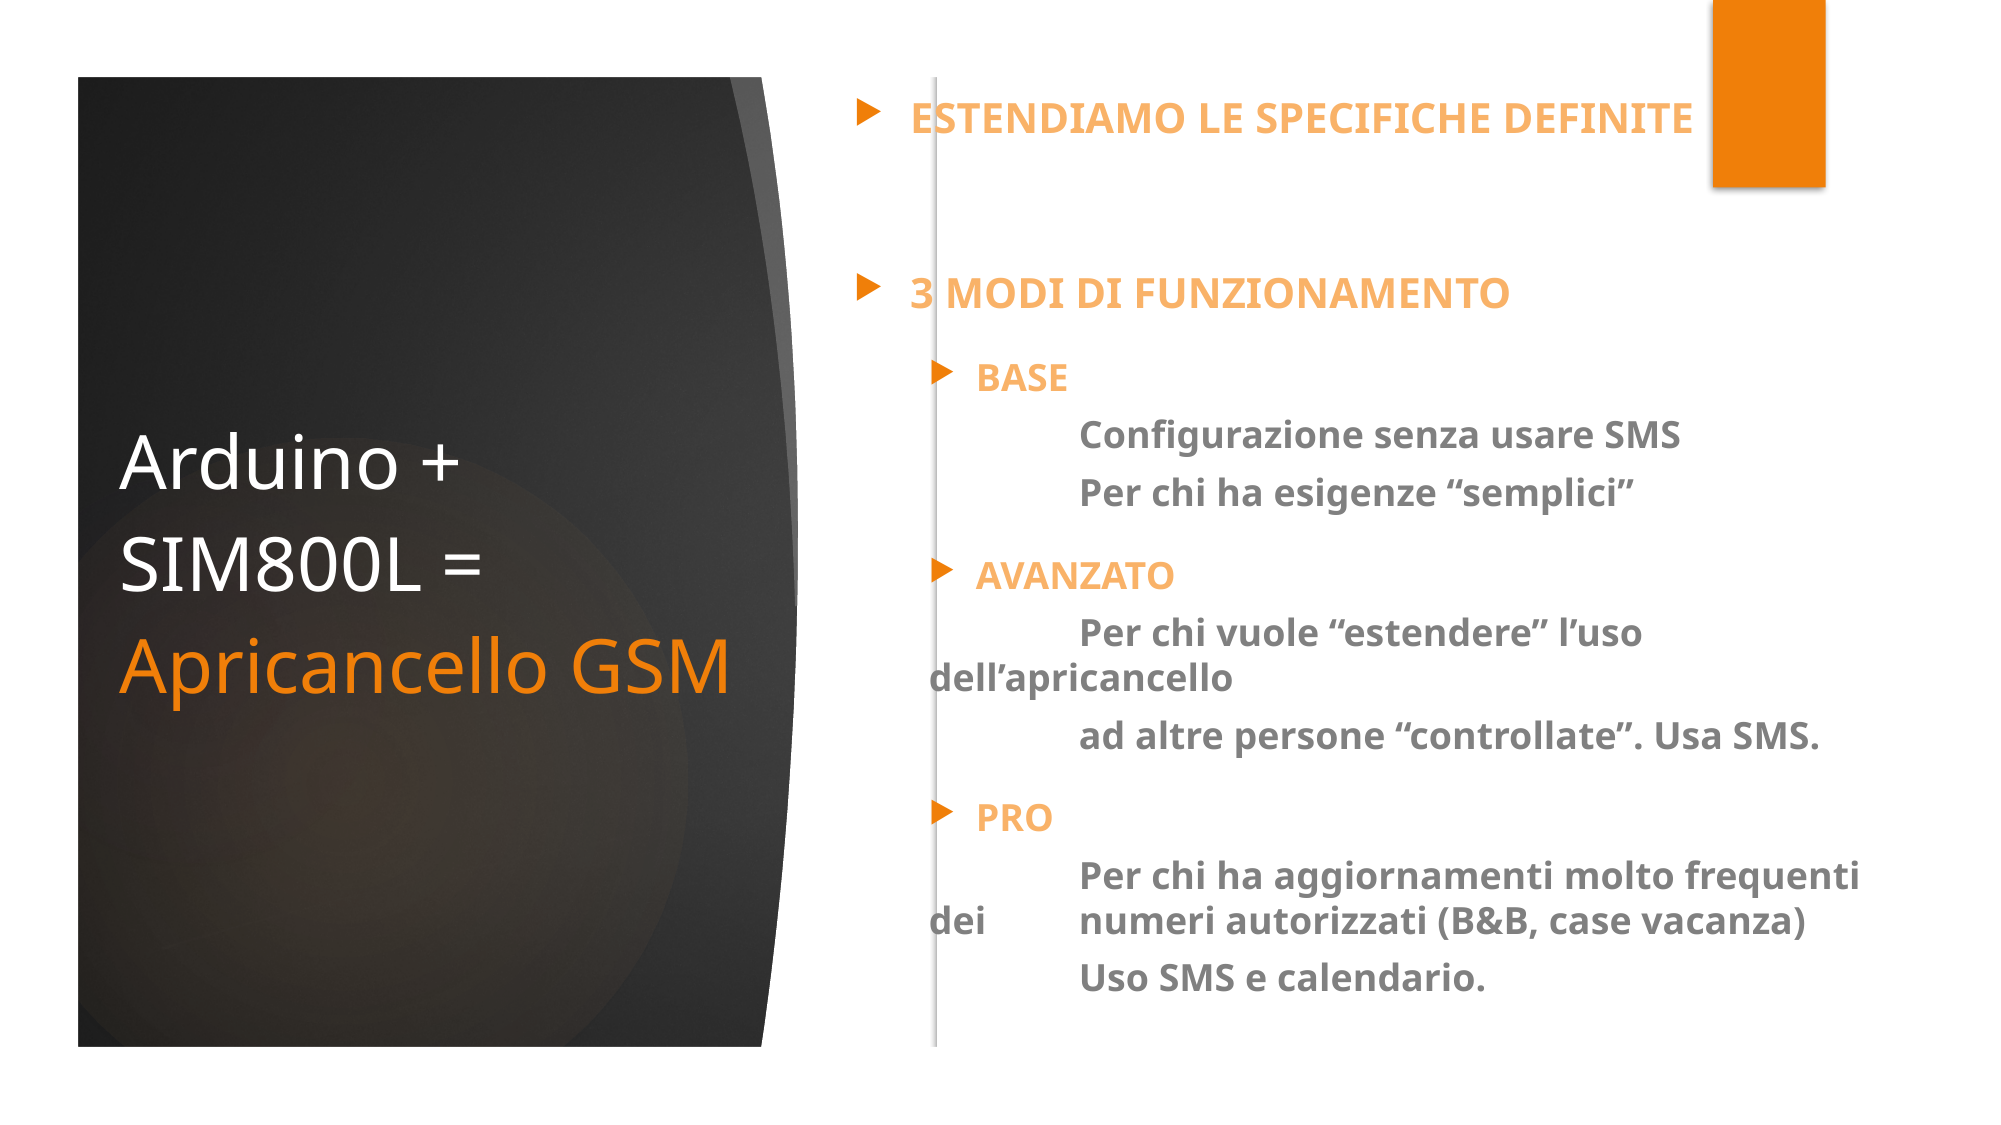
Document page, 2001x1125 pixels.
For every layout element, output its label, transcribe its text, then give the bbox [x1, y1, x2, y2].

title Arduino + SIM800L = Apricancello GSM [104, 200, 836, 925]
list Estendiamo le SPECIFICHE definite 3 modi di funzionamento base Configurazione senza usare SMS Per chi ha esigenze “semplici” AVANZATO Per chi vuole “estendere” l’uso dell’apricancello ad altre persone “controllate”. Usa SMS. PRO Per chi ha aggiornamenti molto frequenti dei numeri autorizzati (B&B, case vacanza) Uso SMS e calendario. [836, 75, 1944, 1074]
